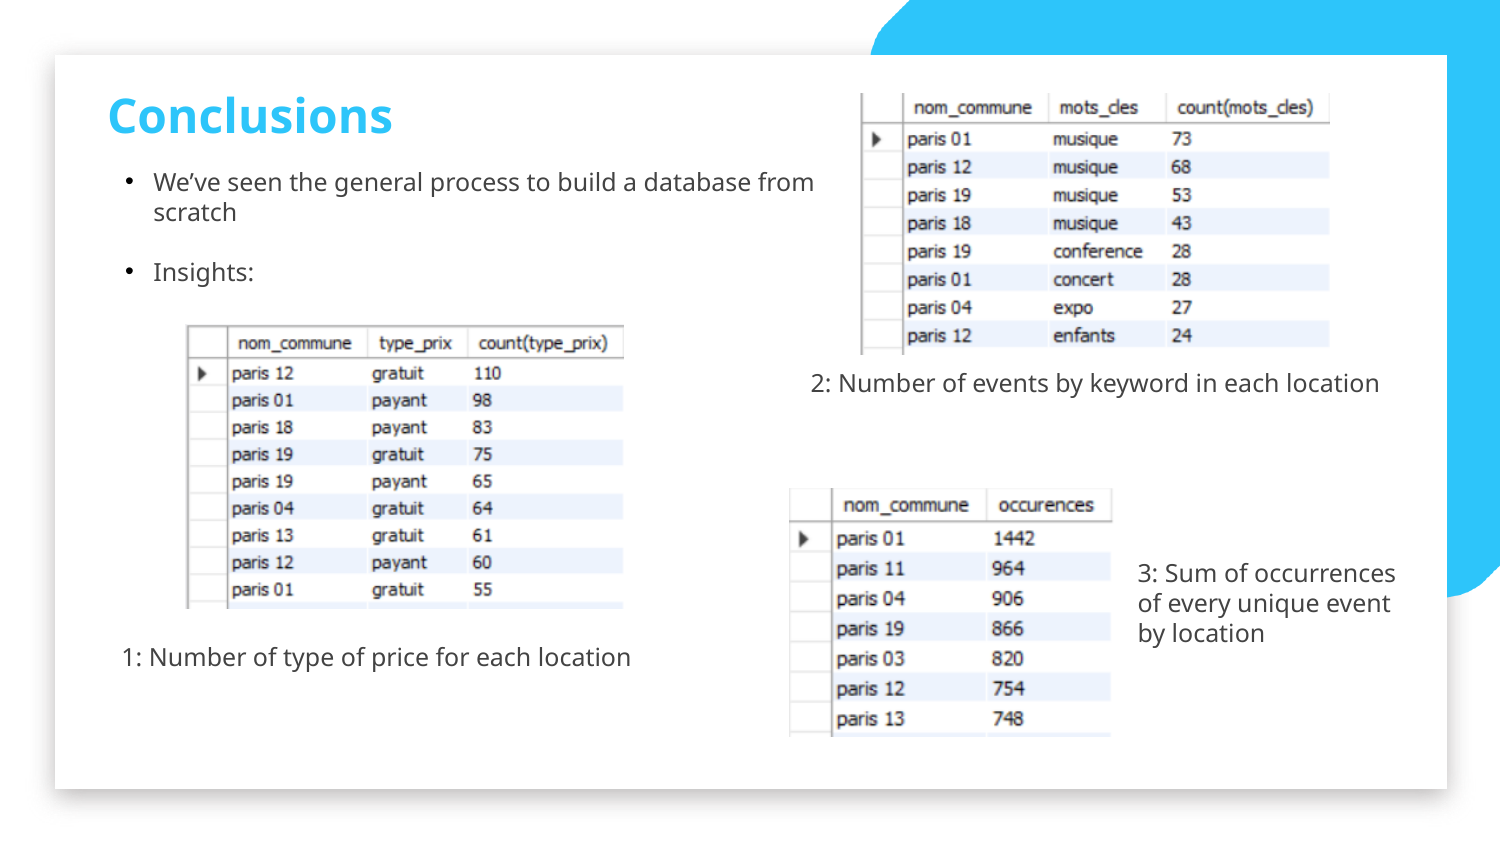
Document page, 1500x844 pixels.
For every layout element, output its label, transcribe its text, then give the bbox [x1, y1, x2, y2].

picture [0, 0, 1500, 844]
text_box We’ve seen the general process to build a database from scratch Insights: [110, 152, 875, 701]
text_box 2: Number of events by keyword in each location [795, 360, 1450, 405]
text_box 3: Sum of occurrences of every unique event by location [1122, 550, 1432, 656]
text_box 1: Number of type of price for each location [106, 633, 687, 679]
text_box Conclusions [92, 70, 893, 152]
